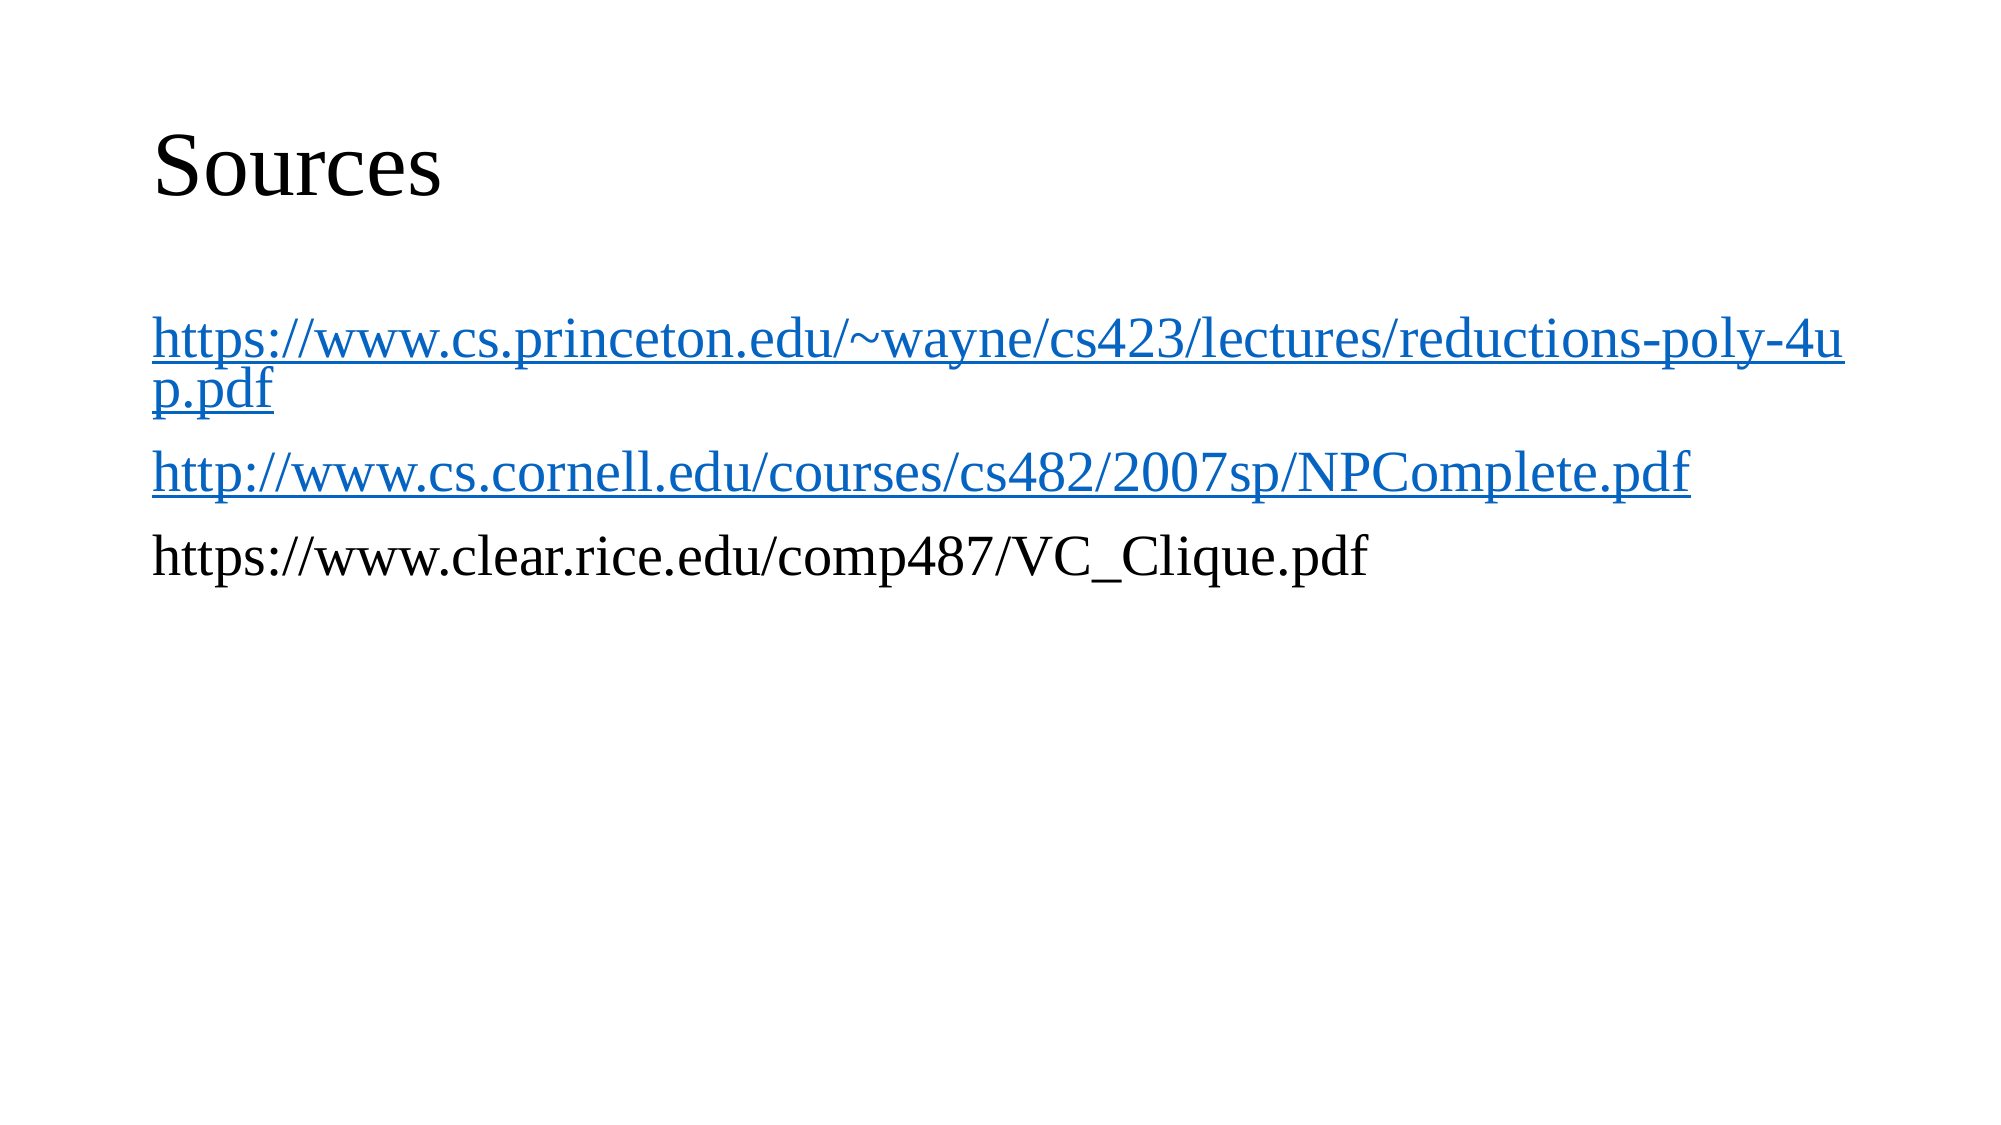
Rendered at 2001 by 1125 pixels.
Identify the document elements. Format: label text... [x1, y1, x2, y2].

title Sources [137, 57, 1863, 275]
list https://www.cs.princeton.edu/~wayne/cs423/lectures/reductions-poly-4up.pdf http://www.cs.cornell.edu/courses/cs482/2007sp/NPComplete.pdf https://www.clear.rice.edu/comp487/VC_Clique.pdf [137, 299, 1863, 1014]
